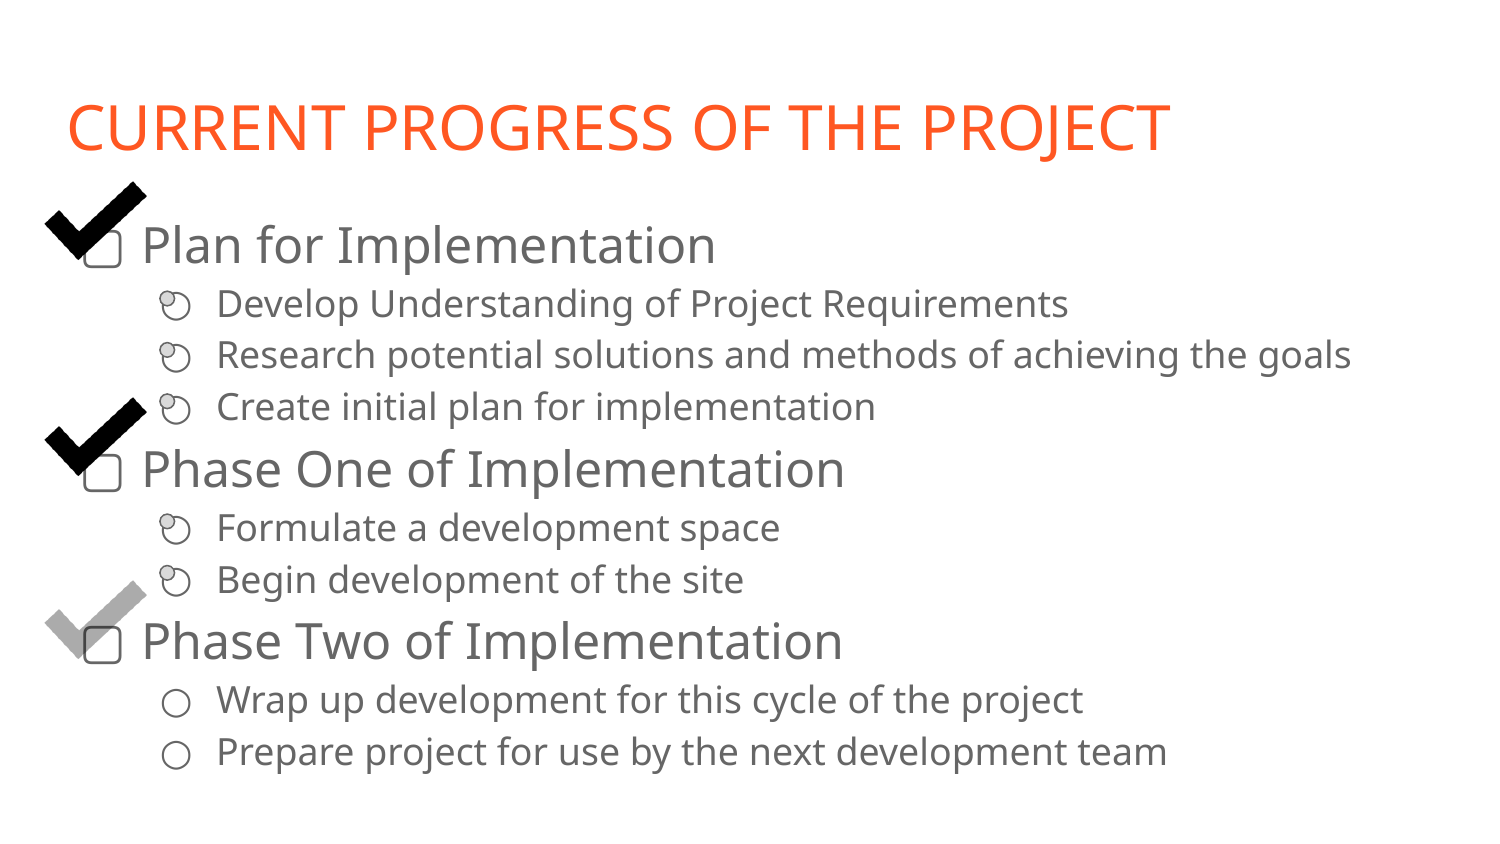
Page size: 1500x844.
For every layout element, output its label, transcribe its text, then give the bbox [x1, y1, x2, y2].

text_box [159, 514, 175, 529]
text_box [159, 291, 175, 306]
picture [41, 166, 150, 276]
title CURRENT PROGRESS OF THE PROJECT [51, 72, 1449, 167]
text_box [159, 342, 175, 358]
text_box [159, 393, 175, 409]
picture [41, 565, 150, 674]
text_box [159, 565, 175, 581]
list Plan for Implementation Develop Understanding of Project Requirements Research potential solutions and methods of achieving the goals Create initial plan for implementation Phase One of Implementation Formulate a development space Begin development of the site Phase Two of Implementation Wrap up development for this cycle of the project Prepare project for use by the next development team [51, 189, 1449, 750]
picture [41, 382, 150, 492]
